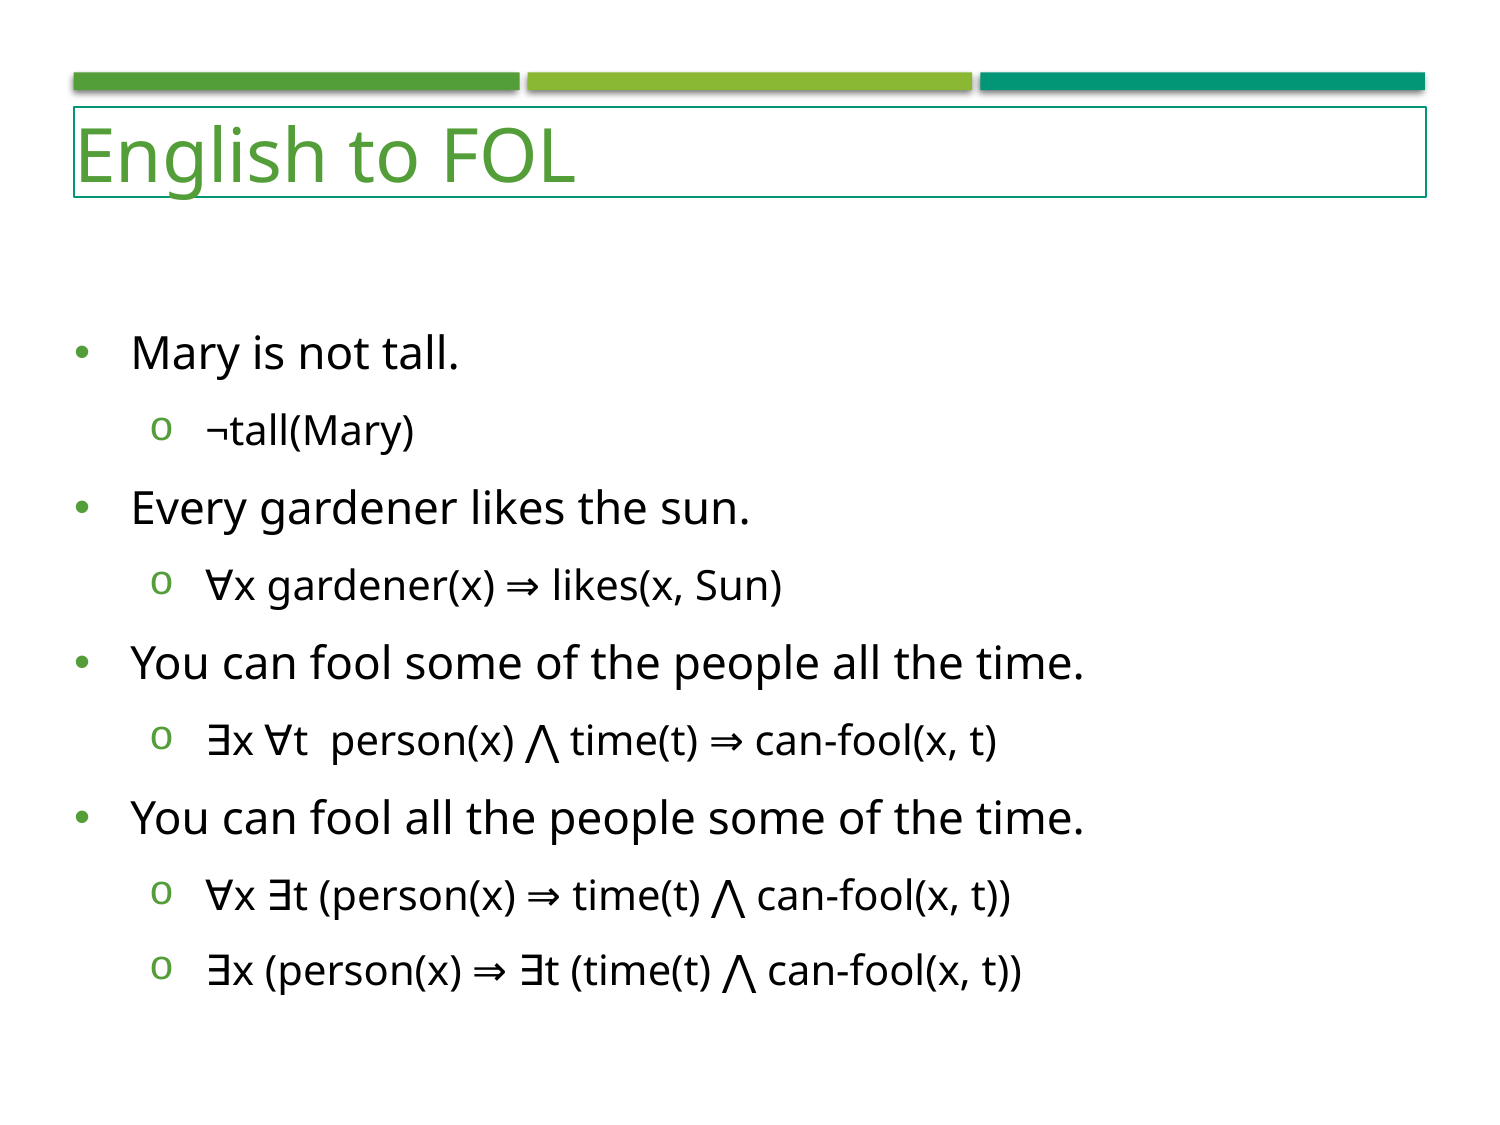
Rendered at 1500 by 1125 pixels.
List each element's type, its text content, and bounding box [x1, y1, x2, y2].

text_box English to FOL [74, 106, 1426, 198]
text_box Mary is not tall. ¬tall(Mary) Every gardener likes the sun. ∀x gardener(x) ⇒ likes(x, Sun) You can fool some of the people all the time. ∃x ∀t person(x) ⋀ time(t) ⇒ can-fool(x, t) You can fool all the people some of the time. ∀x ∃t (person(x) ⇒ time(t) ⋀ can-fool(x, t)) ∃x (person(x) ⇒ ∃t (time(t) ⋀ can-fool(x, t)) [74, 323, 1426, 994]
